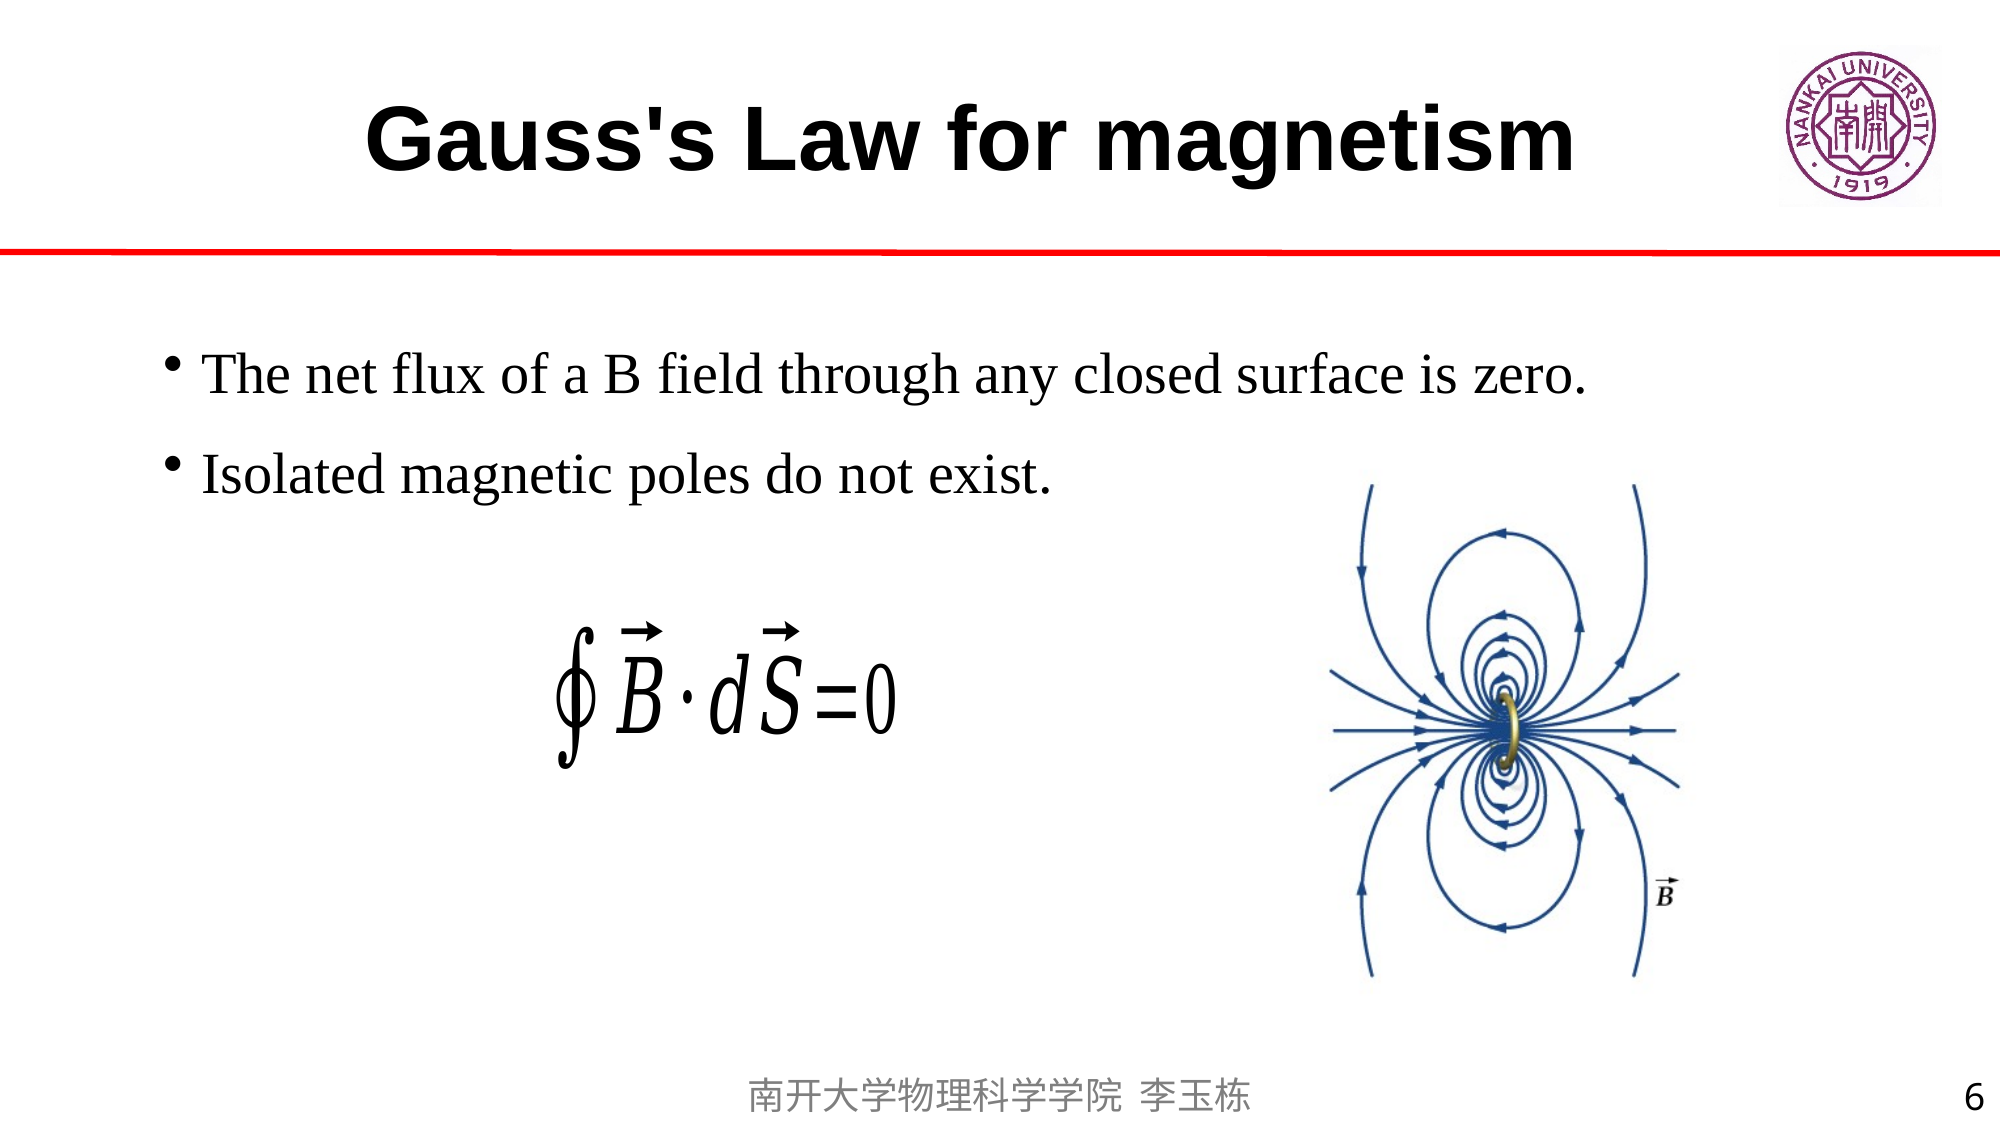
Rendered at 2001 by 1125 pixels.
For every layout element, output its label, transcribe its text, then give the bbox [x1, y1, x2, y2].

text_box Gauss's Law for magnetism [352, 74, 1591, 194]
picture [1297, 449, 1716, 999]
list The net flux of a B field through any closed surface is zero. Isolated magnetic poles do not exist. [73, 310, 1843, 634]
slide_number 6 [1550, 1065, 2000, 1125]
picture [1779, 45, 1942, 207]
